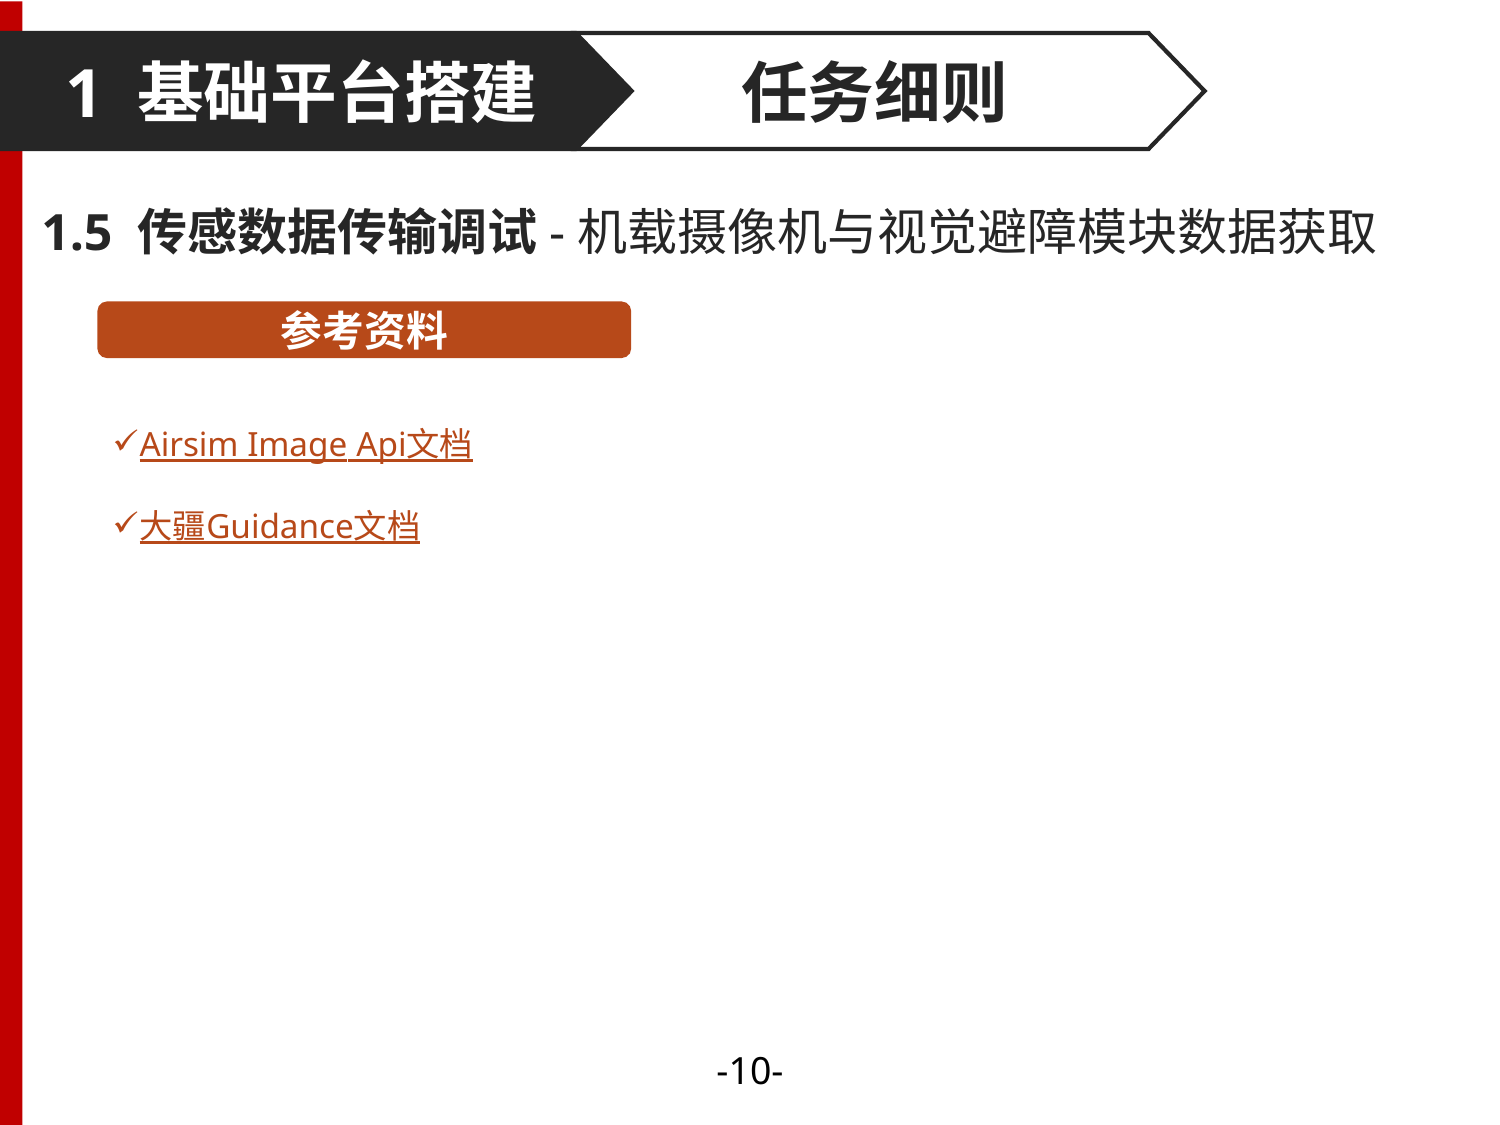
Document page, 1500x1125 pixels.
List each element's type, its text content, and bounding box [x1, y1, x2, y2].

text_box Airsim Image Api文档 大疆Guidance文档 [96, 391, 760, 718]
slide_number -9- [581, 1042, 919, 1103]
text_box [0, 150, 23, 1125]
text_box 参考资料 [96, 300, 633, 360]
text_box 1 基础平台搭建 [0, 32, 634, 150]
text_box 1.5 传感数据传输调试-机载摄像机与视觉避障模块数据获取 [41, 207, 1459, 268]
text_box 任务细则 [578, 32, 1207, 150]
text_box [0, 0, 23, 32]
